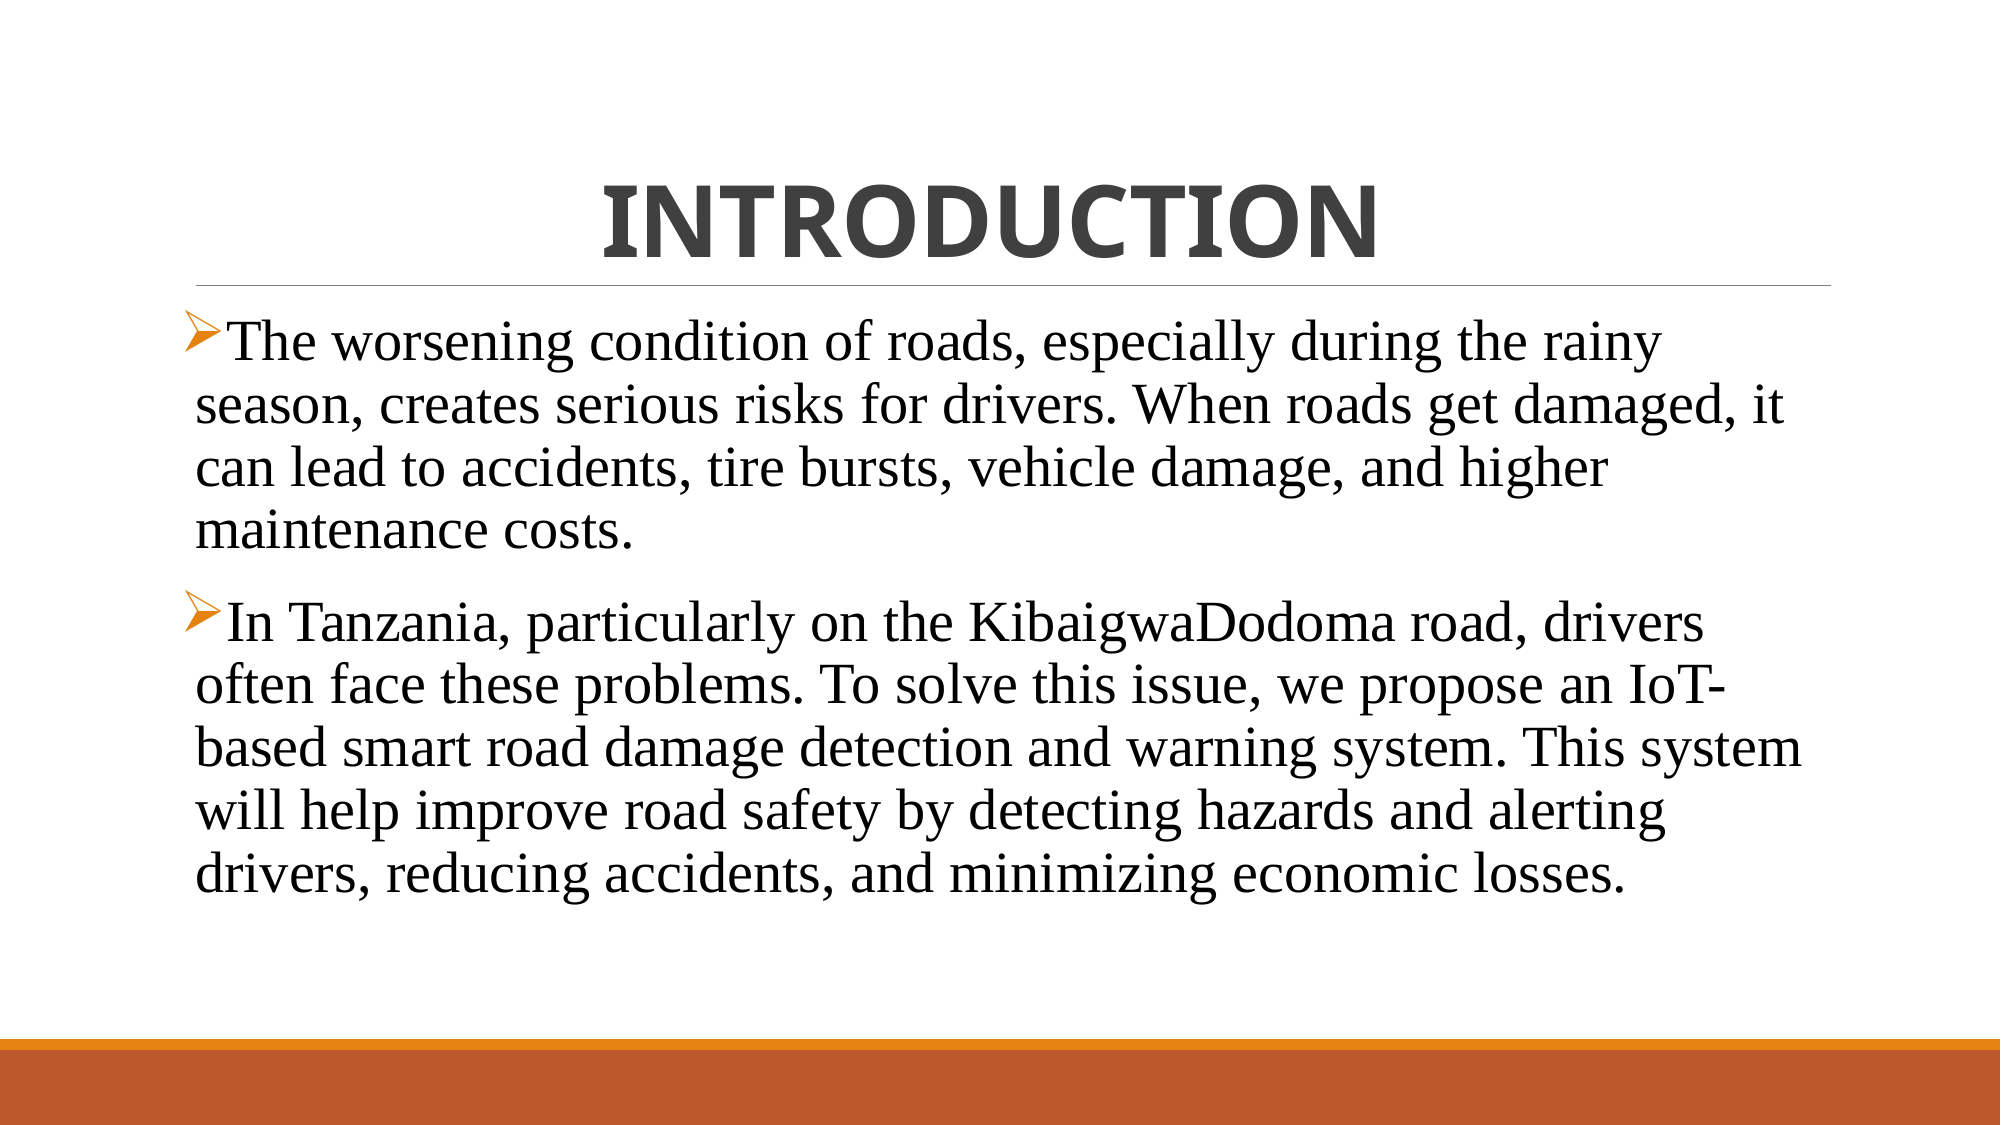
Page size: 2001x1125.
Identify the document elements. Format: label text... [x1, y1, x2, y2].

list The worsening condition of roads, especially during the rainy season, creates serious risks for drivers. When roads get damaged, it can lead to accidents, tire bursts, vehicle damage, and higher maintenance costs. In Tanzania, particularly on the KibaigwaDodoma road, drivers often face these problems. To solve this issue, we propose an IoT-based smart road damage detection and warning system. This system will help improve road safety by detecting hazards and alerting drivers, reducing accidents, and minimizing economic losses. [180, 302, 1830, 963]
title INTRODUCTION [180, 47, 1830, 285]
